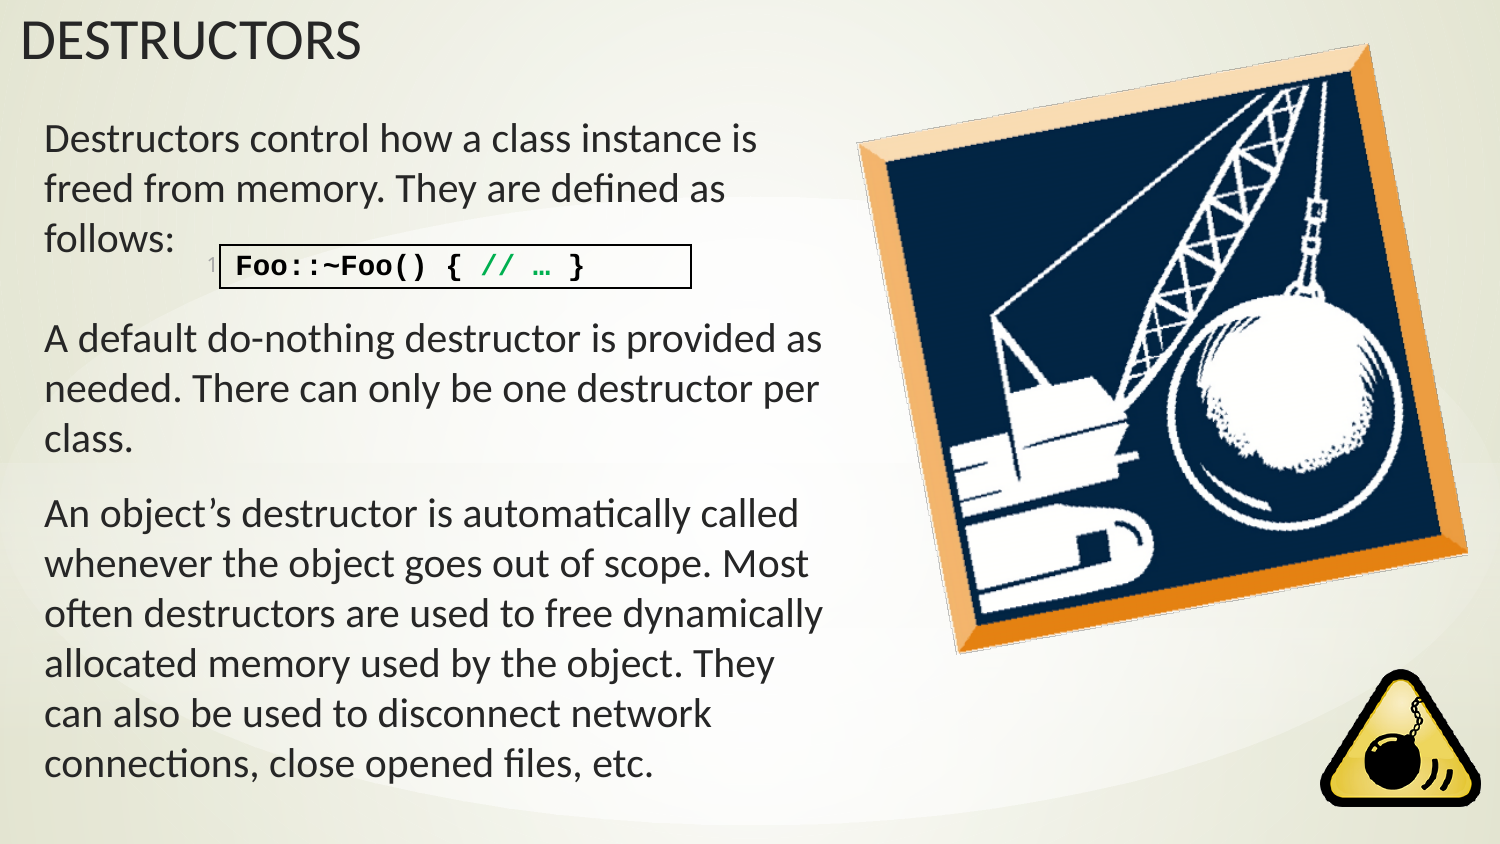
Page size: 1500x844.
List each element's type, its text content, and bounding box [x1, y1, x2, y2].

picture [1320, 669, 1481, 807]
table_header 1 [148, 245, 219, 288]
table_header Foo::~Foo() { // … } [221, 246, 690, 287]
picture [857, 43, 1468, 655]
text_box Destructors control how a class instance is freed from memory. They are defined as follows: A default do-nothing destructor is provided as needed. There can only be one destructor per class. An object’s destructor is automatically called whenever the object goes out of scope. Most often destructors are used to free dynamically allocated memory used by the object. They can also be used to disconnect network connections, close opened files, etc. [29, 102, 857, 793]
